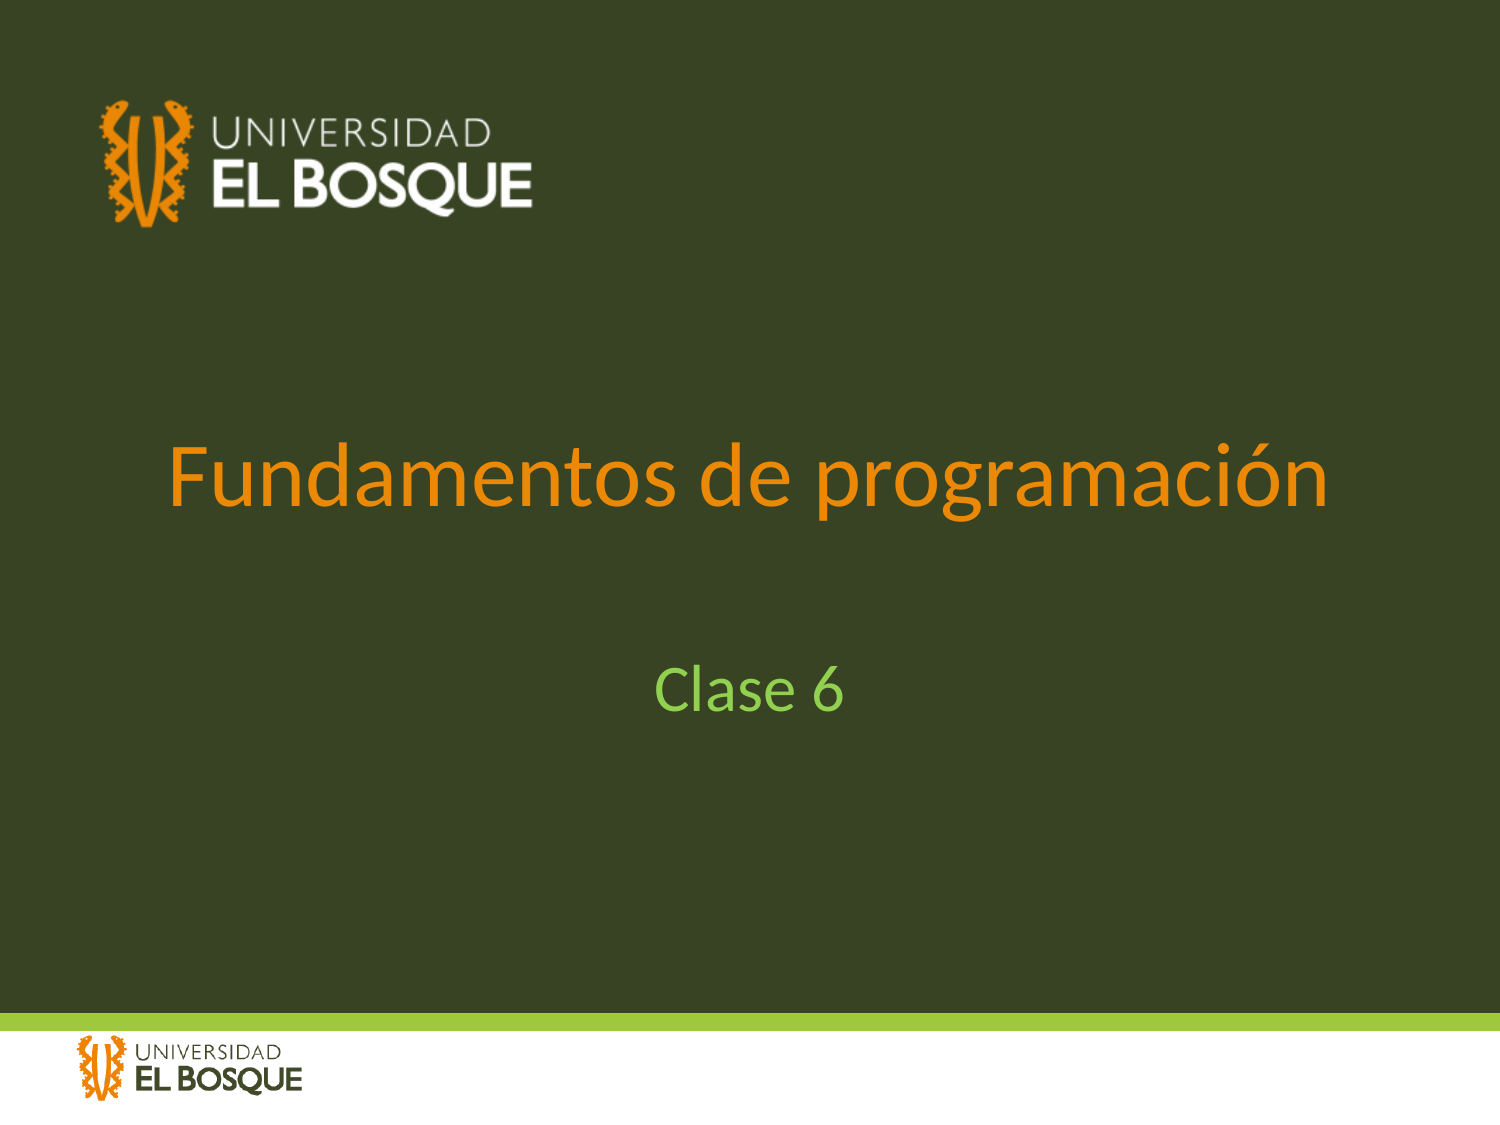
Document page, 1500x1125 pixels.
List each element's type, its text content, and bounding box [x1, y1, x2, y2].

picture [76, 1034, 302, 1101]
title Fundamentos de programación [112, 349, 1388, 591]
picture [76, 66, 561, 255]
subtitle Clase 6 [225, 637, 1275, 925]
